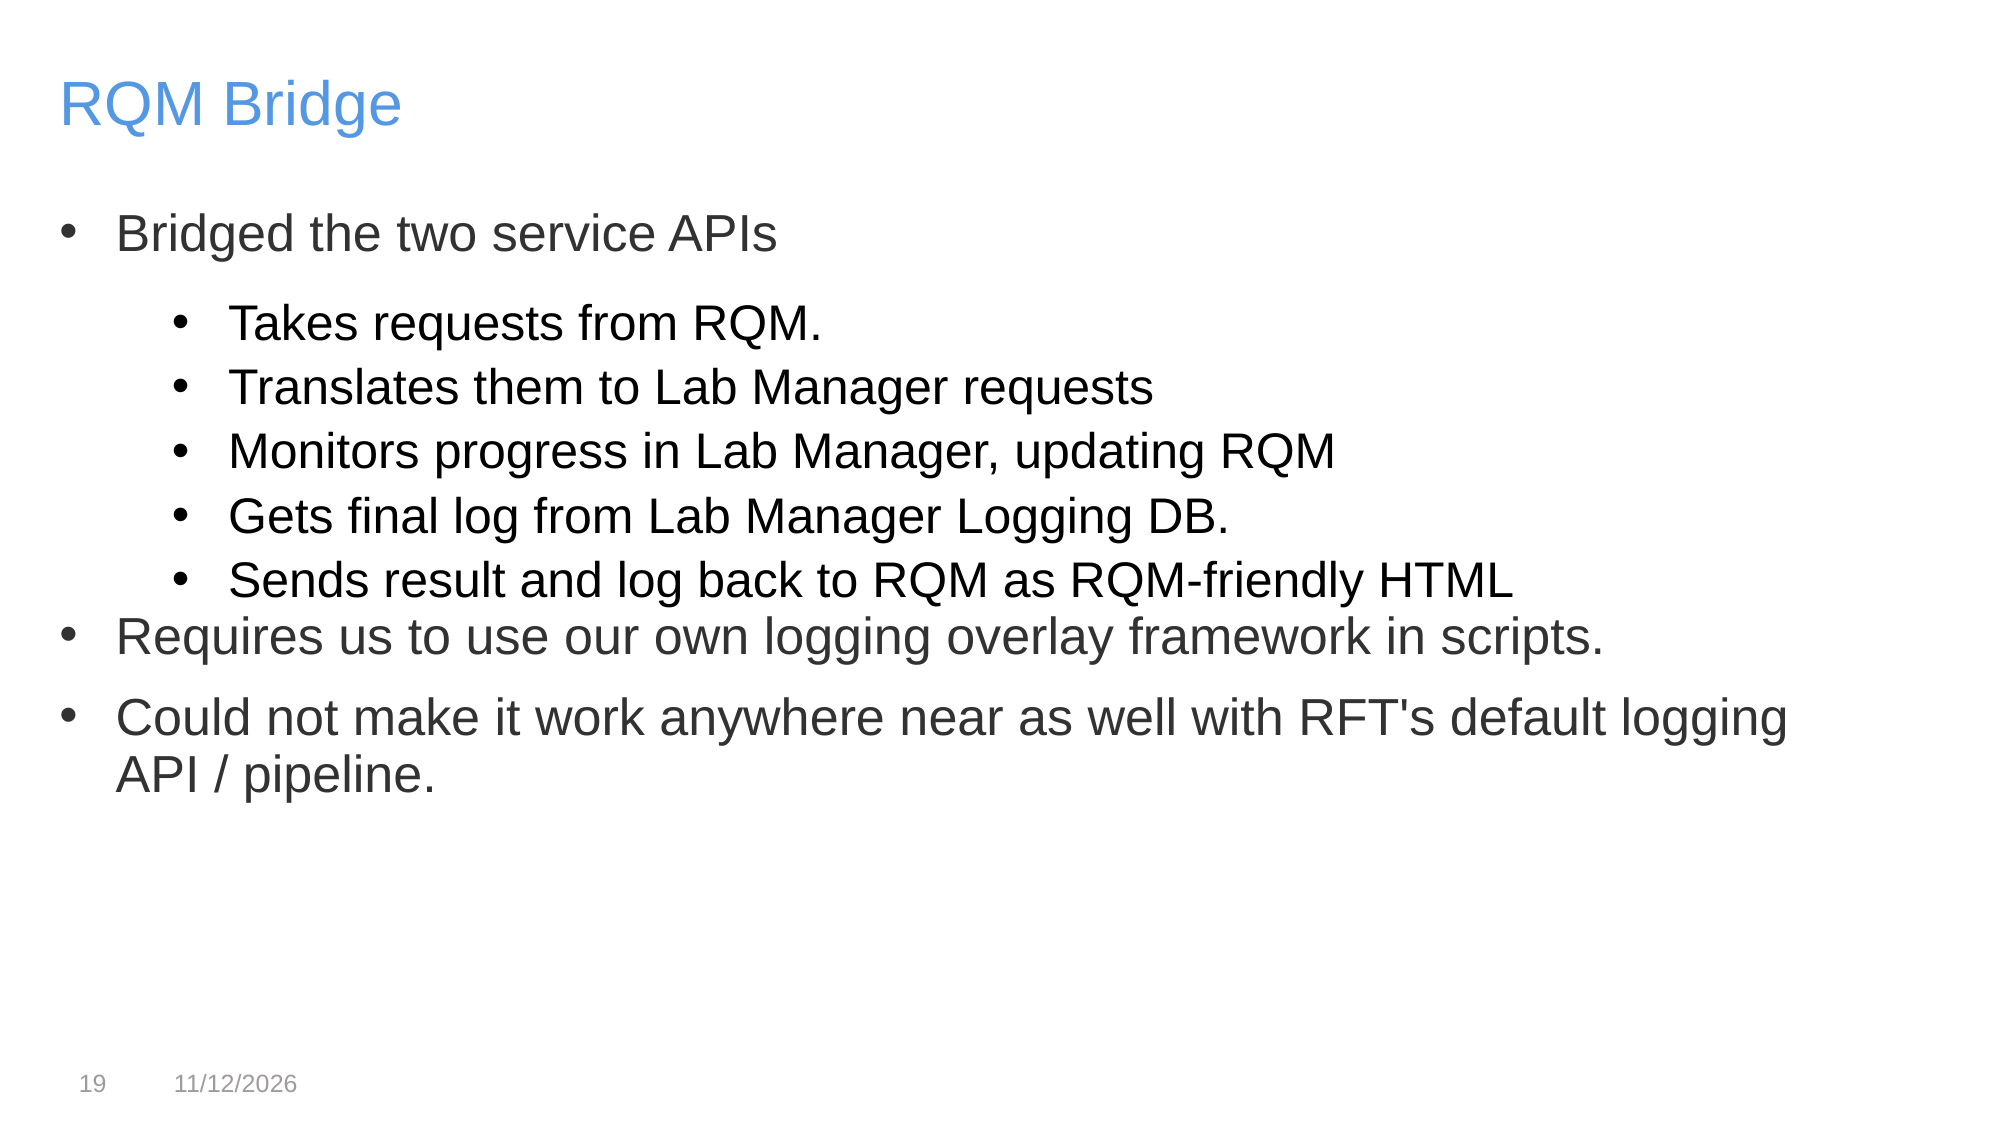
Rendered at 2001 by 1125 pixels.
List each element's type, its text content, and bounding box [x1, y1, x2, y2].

list RQM Bridge [44, 63, 869, 150]
slide_number 19 [63, 1061, 159, 1103]
text_box [183, 650, 1086, 734]
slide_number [159, 1061, 609, 1103]
list Bridged the two service APIs Takes requests from RQM. Translates them to Lab Manager requests Monitors progress in Lab Manager, updating RQM Gets final log from Lab Manager Logging DB. Sends result and log back to RQM as RQM-friendly HTML Requires us to use our own logging overlay framework in scripts. Could not make it work anywhere near as well with RFT's default logging API / pipeline. [44, 197, 1892, 651]
